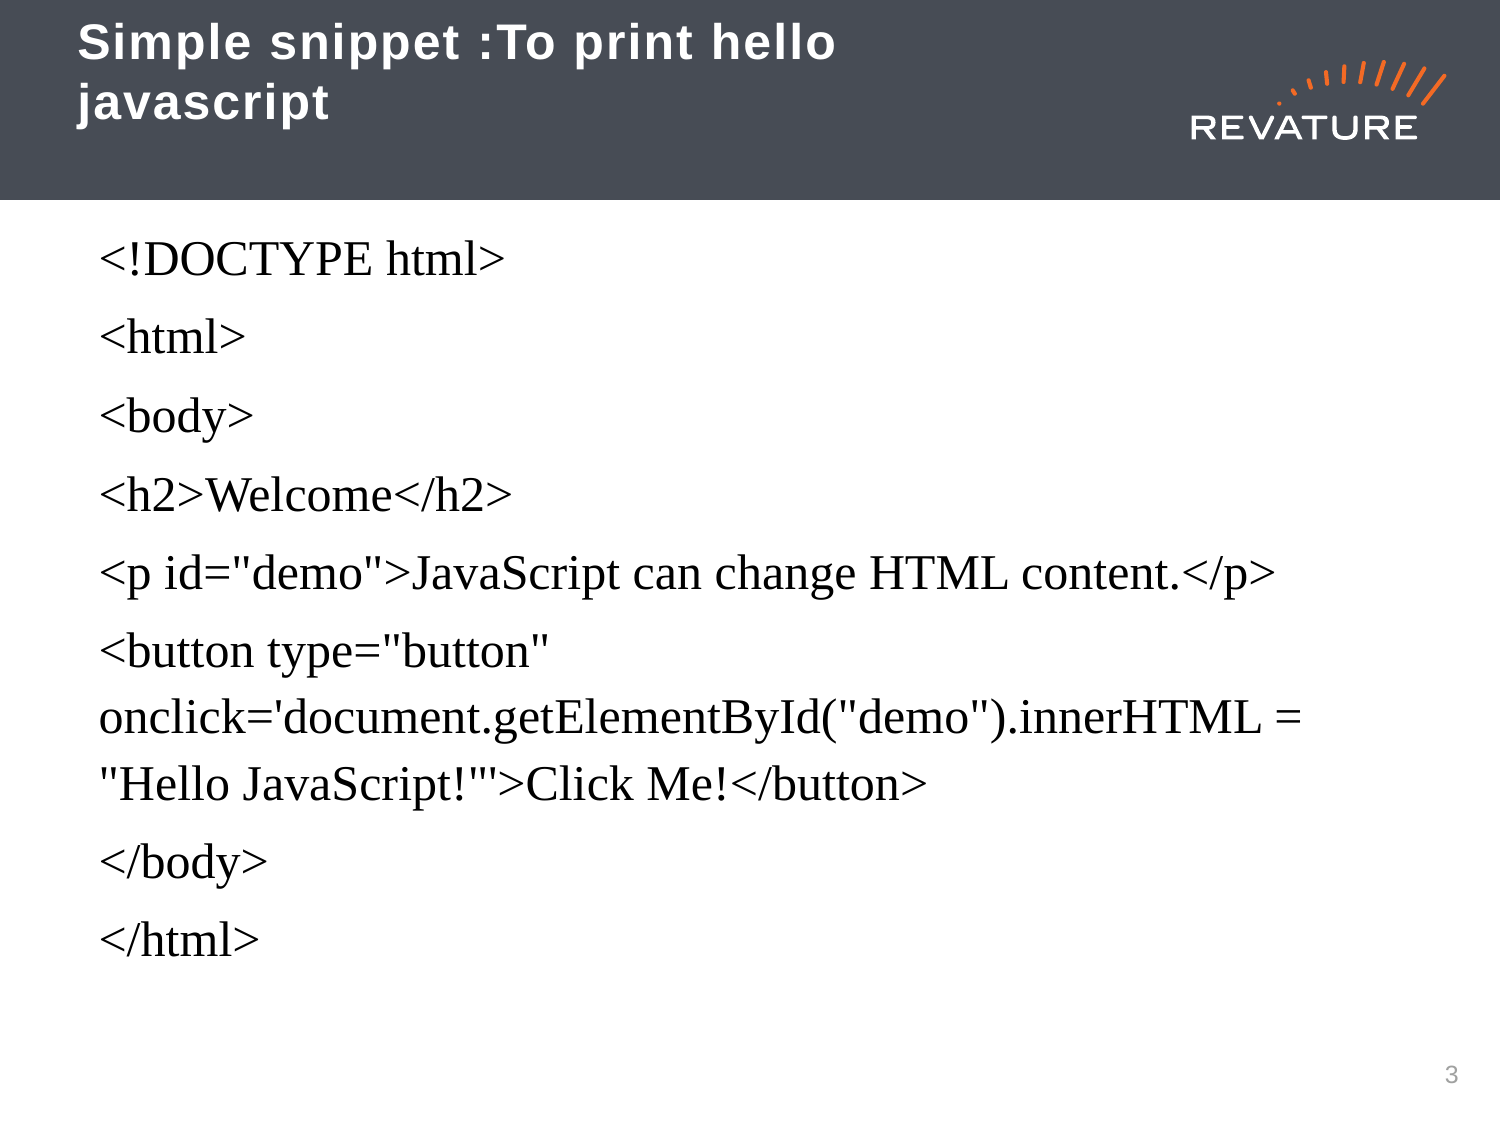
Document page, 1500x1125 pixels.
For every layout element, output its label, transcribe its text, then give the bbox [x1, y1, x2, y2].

text_box <!DOCTYPE html> <html> <body> <h2>Welcome</h2> <p id="demo">JavaScript can change HTML content.</p> <button type="button" onclick='document.getElementById("demo").innerHTML = "Hello JavaScript!"'>Click Me!</button> </body> </html> [83, 212, 1361, 975]
slide_number 2 [1332, 1043, 1474, 1104]
title Simple snippet :To print hello javascript [62, 0, 1084, 200]
